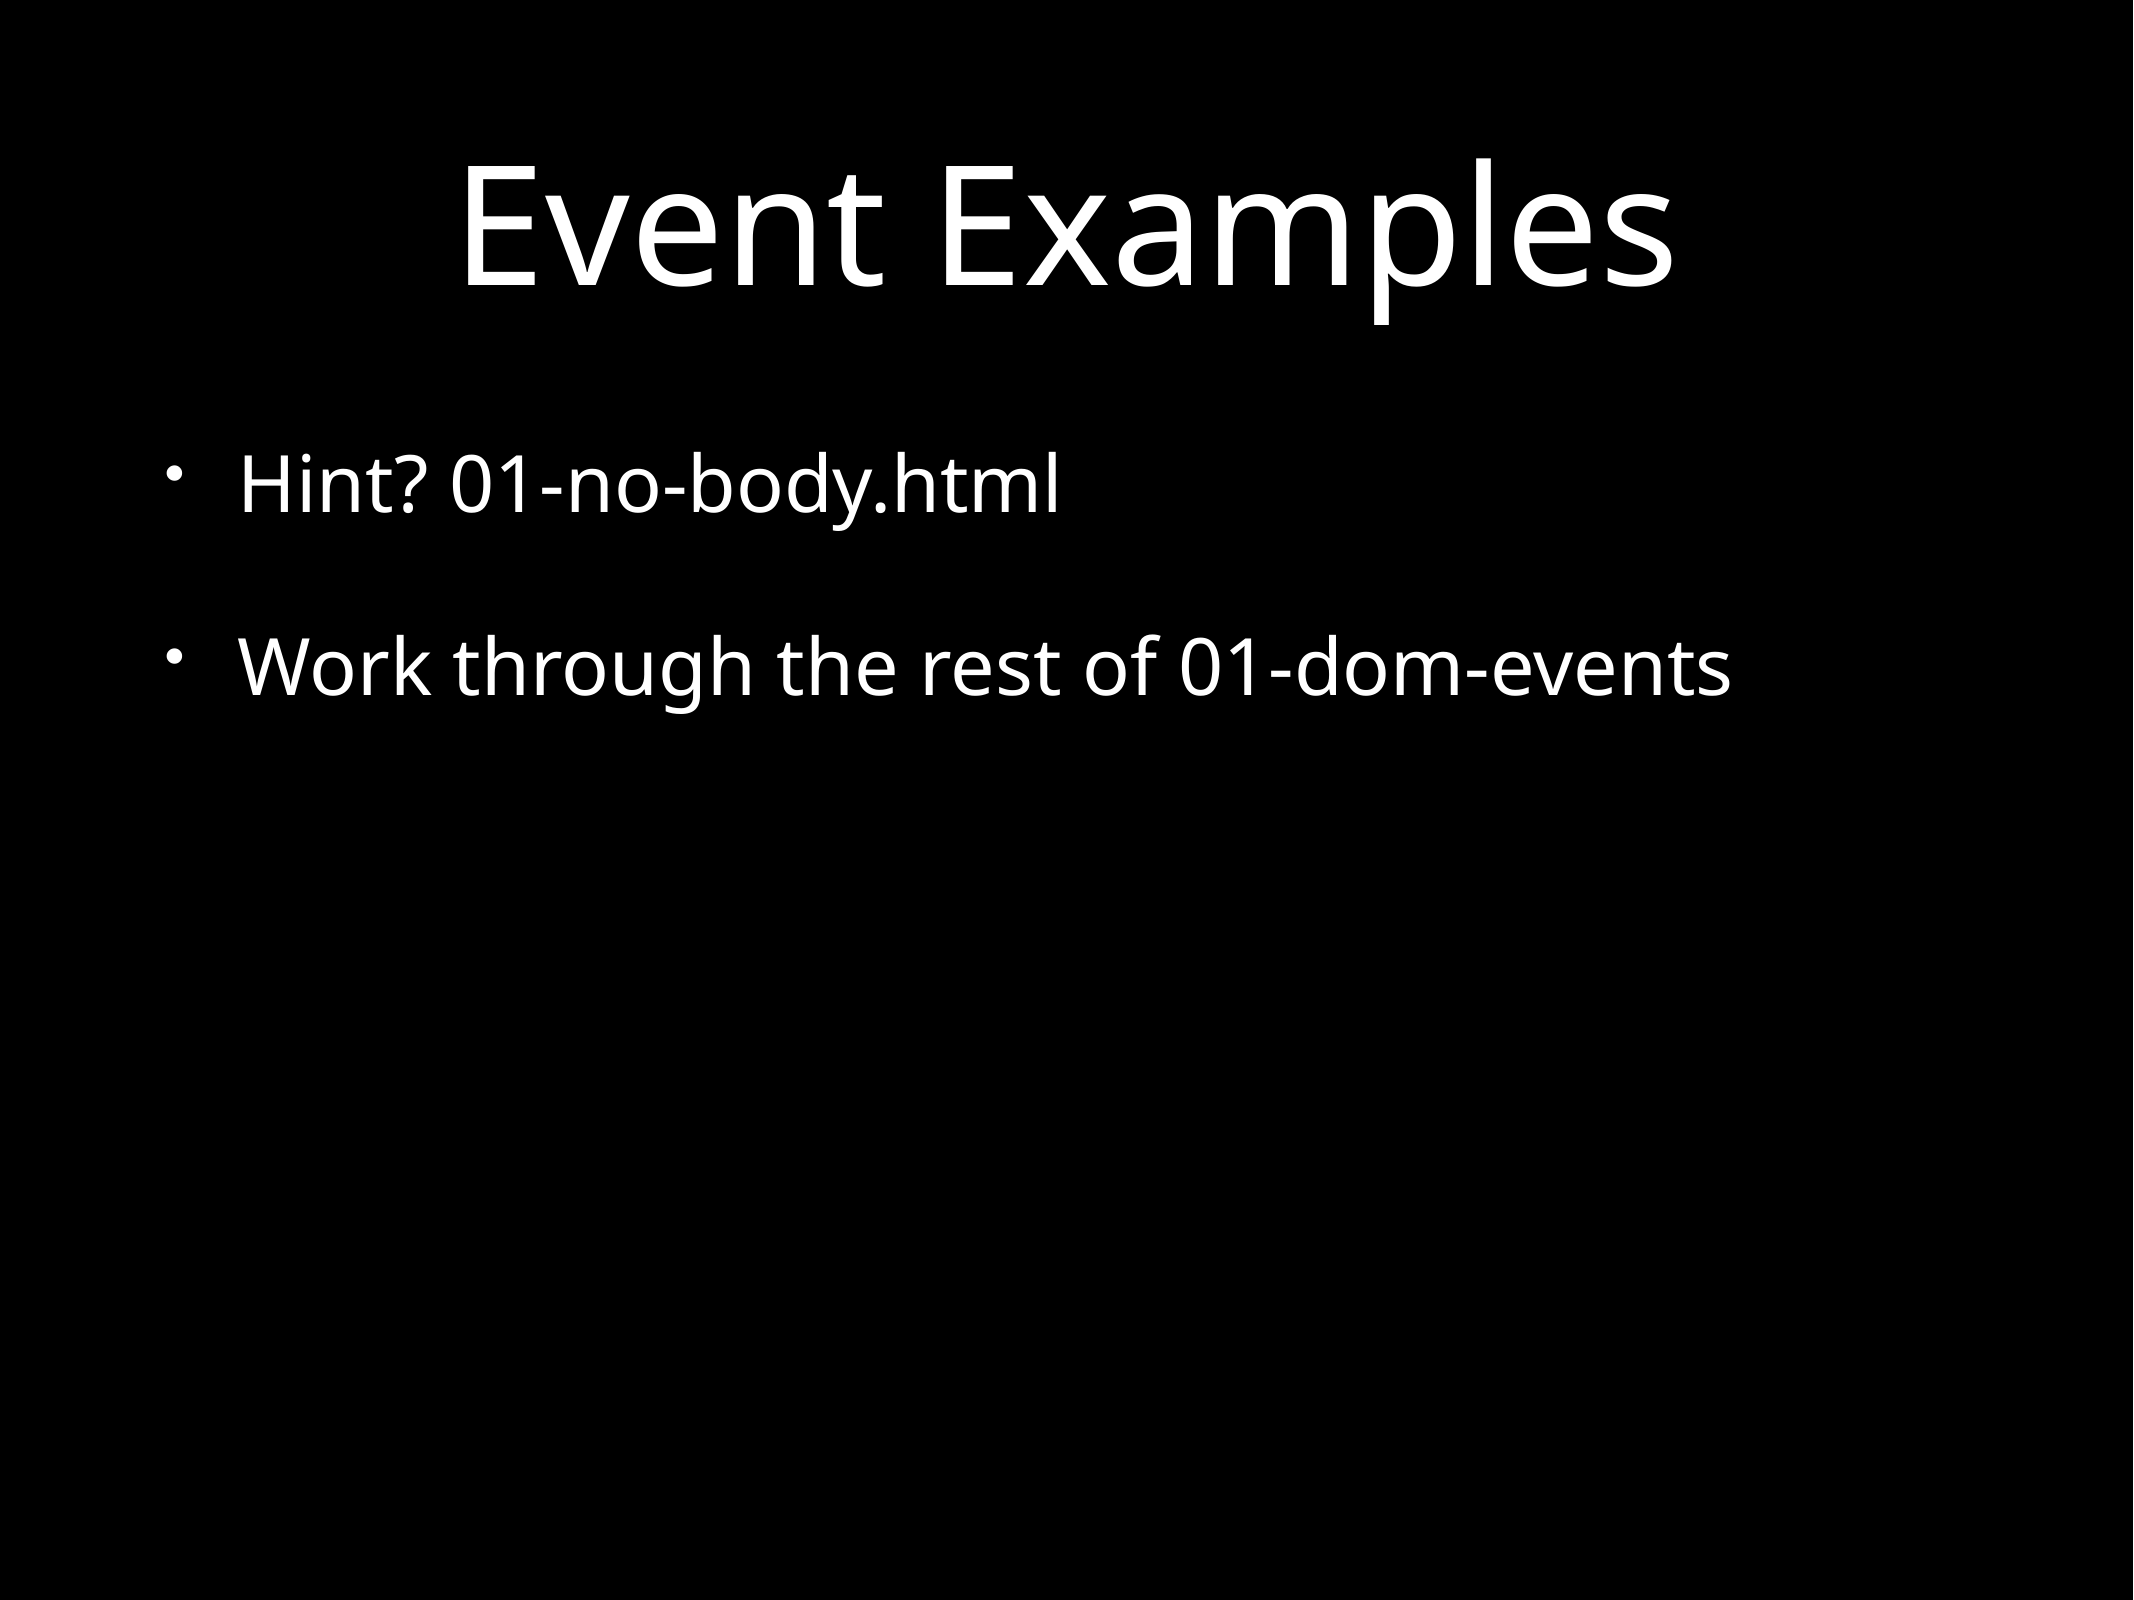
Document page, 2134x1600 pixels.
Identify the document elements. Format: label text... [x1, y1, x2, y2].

title Event Examples [155, 41, 1978, 397]
list Hint? 01-no-body.html Work through the rest of 01-dom-events [155, 424, 1978, 1457]
